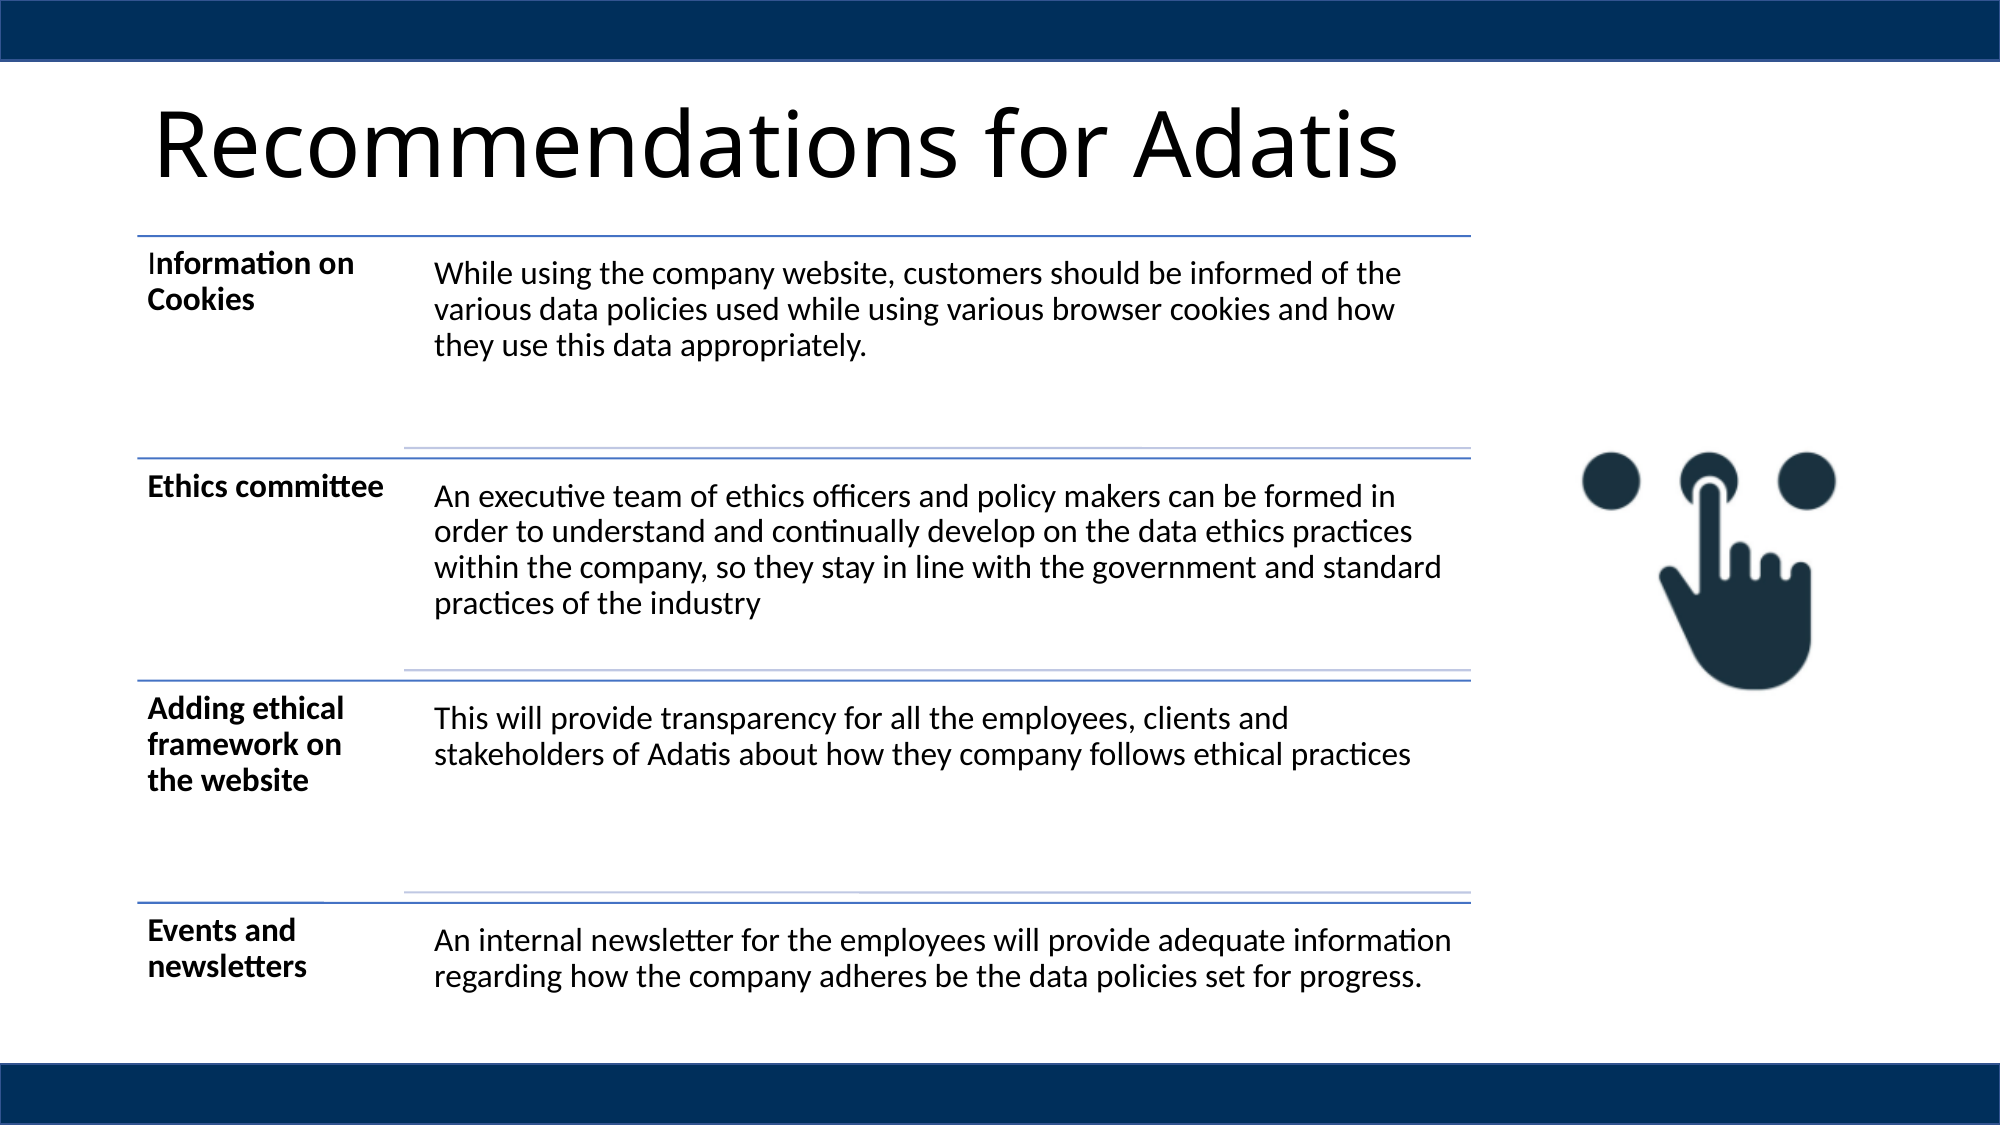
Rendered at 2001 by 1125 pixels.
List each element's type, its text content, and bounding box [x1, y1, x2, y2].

text_box [0, 0, 2000, 62]
text_box [0, 1063, 137, 1125]
picture [1495, 395, 1941, 730]
text_box [1471, 1063, 2000, 1125]
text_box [137, 236, 1471, 1125]
title Recommendations for Adatis [137, 62, 1863, 237]
